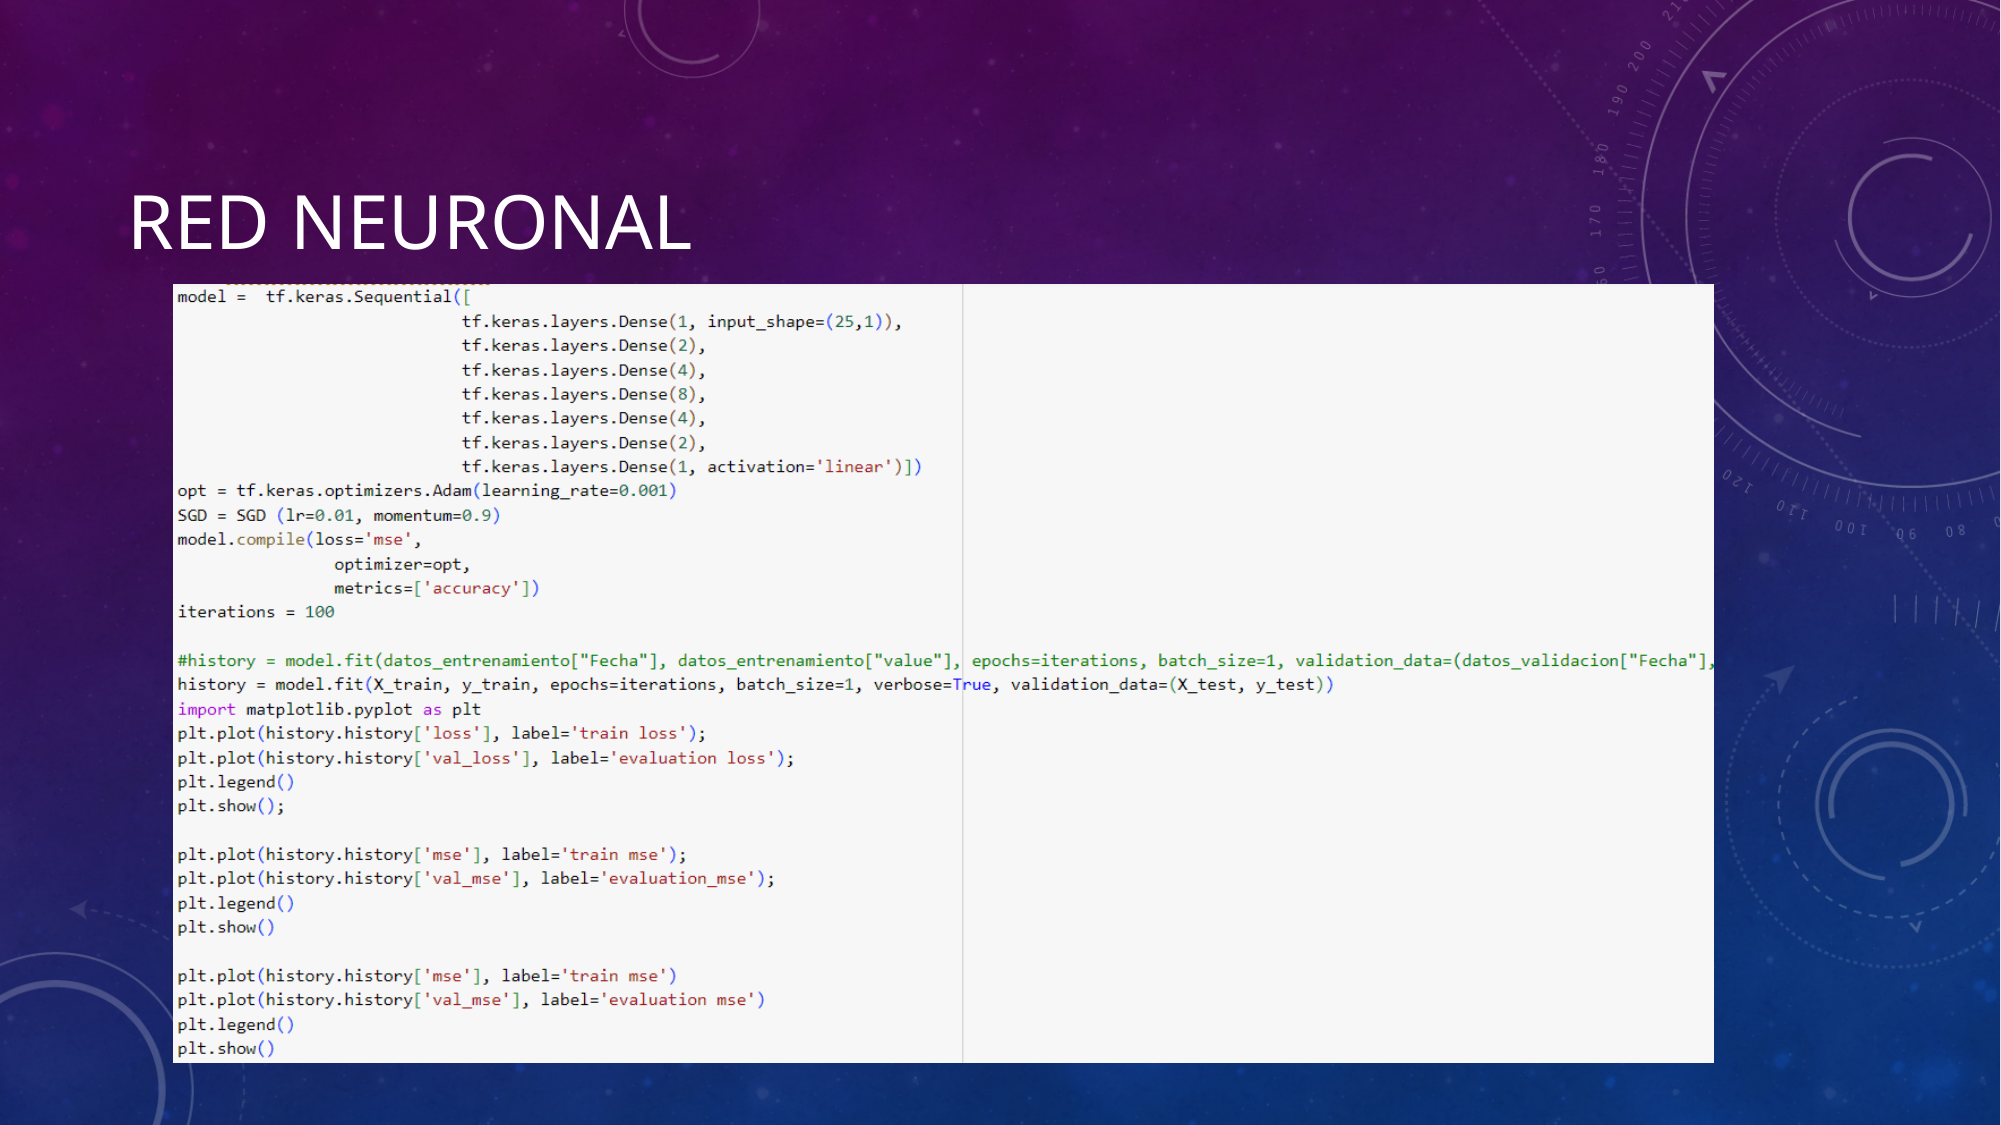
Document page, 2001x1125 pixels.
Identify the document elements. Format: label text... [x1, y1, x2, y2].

picture [0, 0, 2001, 1125]
title Red neuronal [112, 99, 1775, 339]
